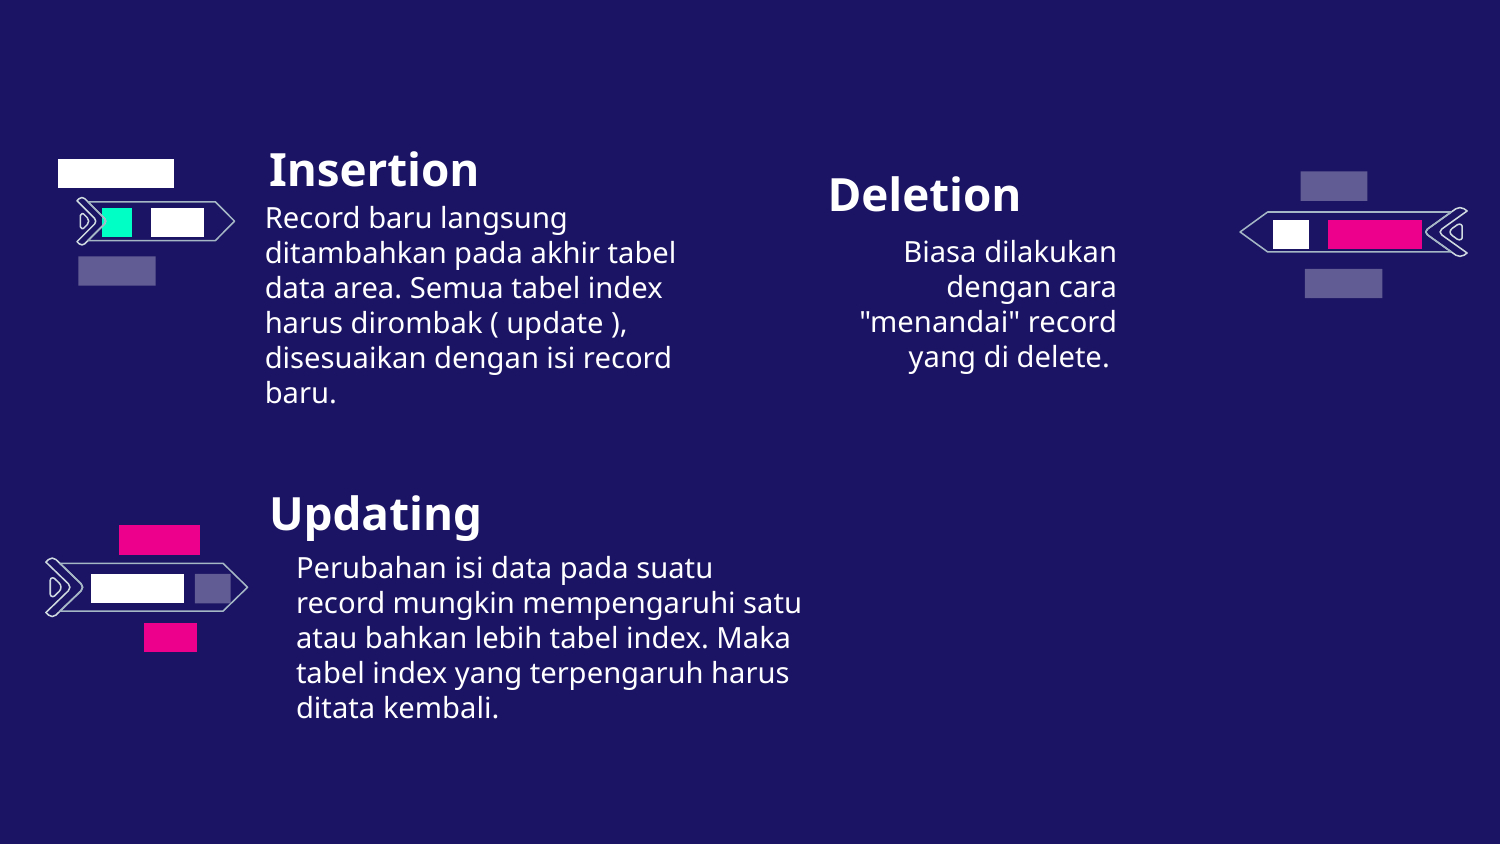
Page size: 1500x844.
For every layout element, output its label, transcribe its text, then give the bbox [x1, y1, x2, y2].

title Deletion [777, 162, 1133, 221]
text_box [76, 197, 235, 246]
title Insertion [254, 136, 610, 196]
subtitle Biasa dilakukan dengan cara "menandai" record yang di delete. [777, 233, 1133, 302]
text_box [45, 557, 248, 617]
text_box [1239, 207, 1468, 257]
text_box [1304, 268, 1383, 299]
subtitle Record baru langsung ditambahkan pada akhir tabel data area. Semua tabel index harus dirombak ( update ), disesuaikan dengan isi record baru. [249, 199, 697, 438]
text_box [1300, 171, 1368, 201]
text_box [58, 158, 174, 189]
subtitle Perubahan isi data pada suatu record mungkin mempengaruhi satu atau bahkan lebih tabel index. Maka tabel index yang terpengaruh harus ditata kembali. [280, 549, 818, 618]
text_box [78, 256, 156, 286]
text_box [119, 525, 200, 555]
title Updating [254, 481, 610, 540]
text_box [143, 625, 197, 653]
